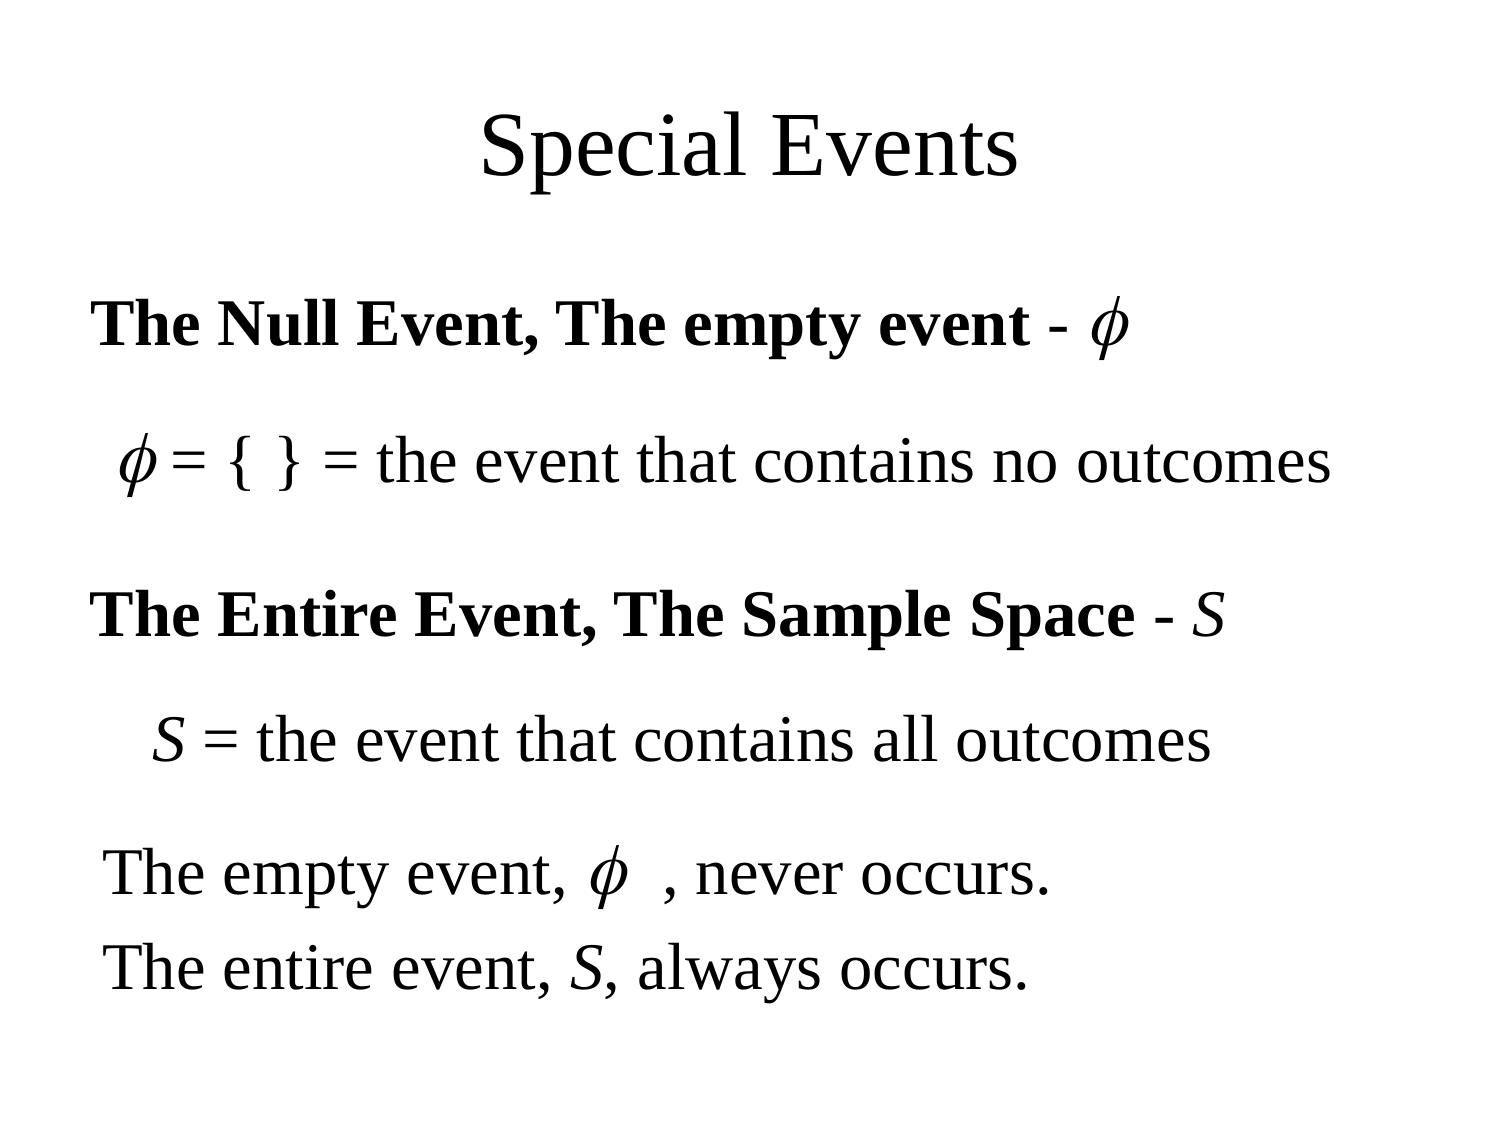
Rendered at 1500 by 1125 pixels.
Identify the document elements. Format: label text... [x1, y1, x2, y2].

list The Null Event, The empty event - f [75, 262, 1438, 413]
text_box The Entire Event, The Sample Space - S [74, 562, 1438, 713]
text_box f = { } = the event that contains no outcomes [99, 399, 1463, 550]
title Special Events [75, 45, 1425, 233]
text_box The empty event, f , never occurs. The entire event, S, always occurs. [87, 812, 1463, 1025]
text_box S = the event that contains all outcomes [137, 687, 1500, 838]
